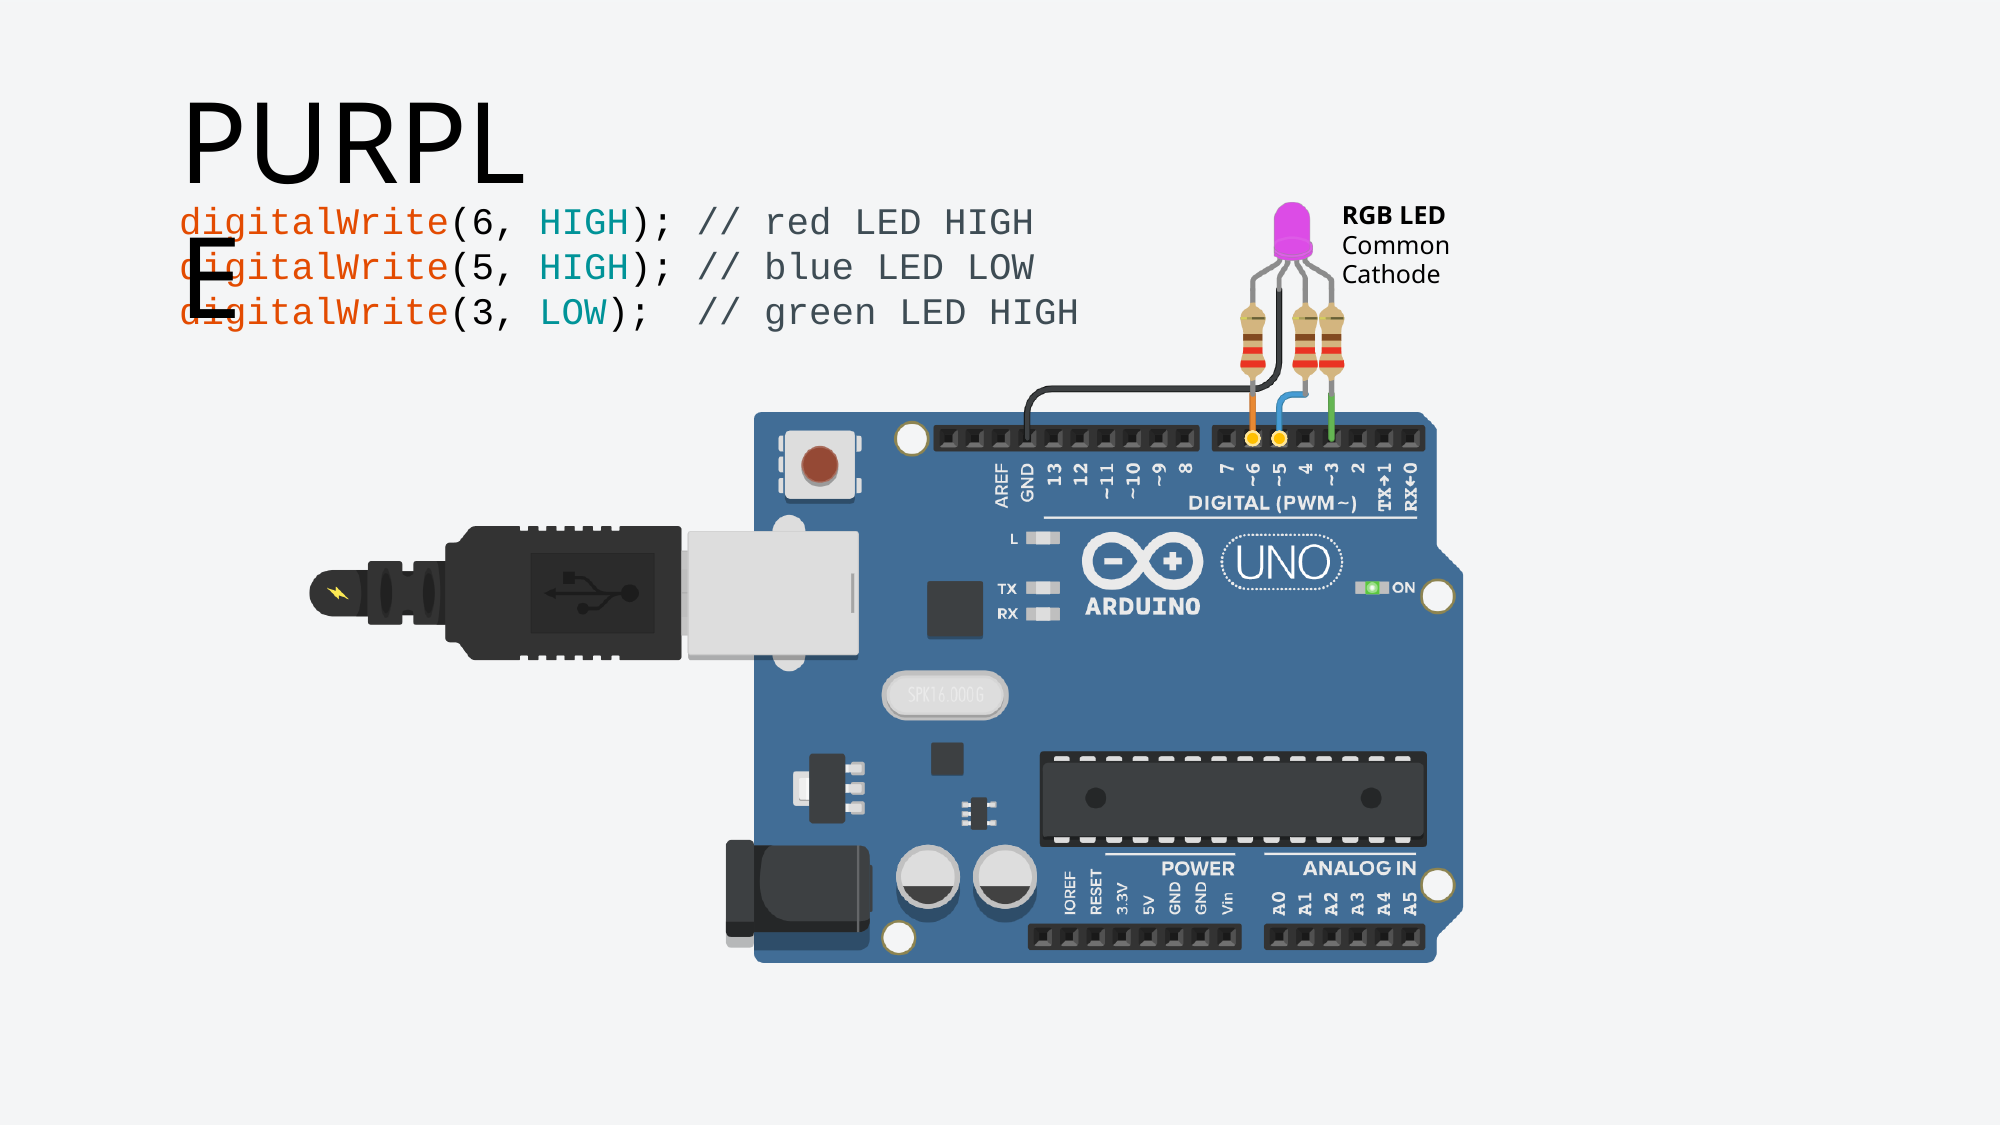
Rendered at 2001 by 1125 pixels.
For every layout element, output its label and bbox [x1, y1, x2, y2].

text_box [0, 2, 2000, 1125]
